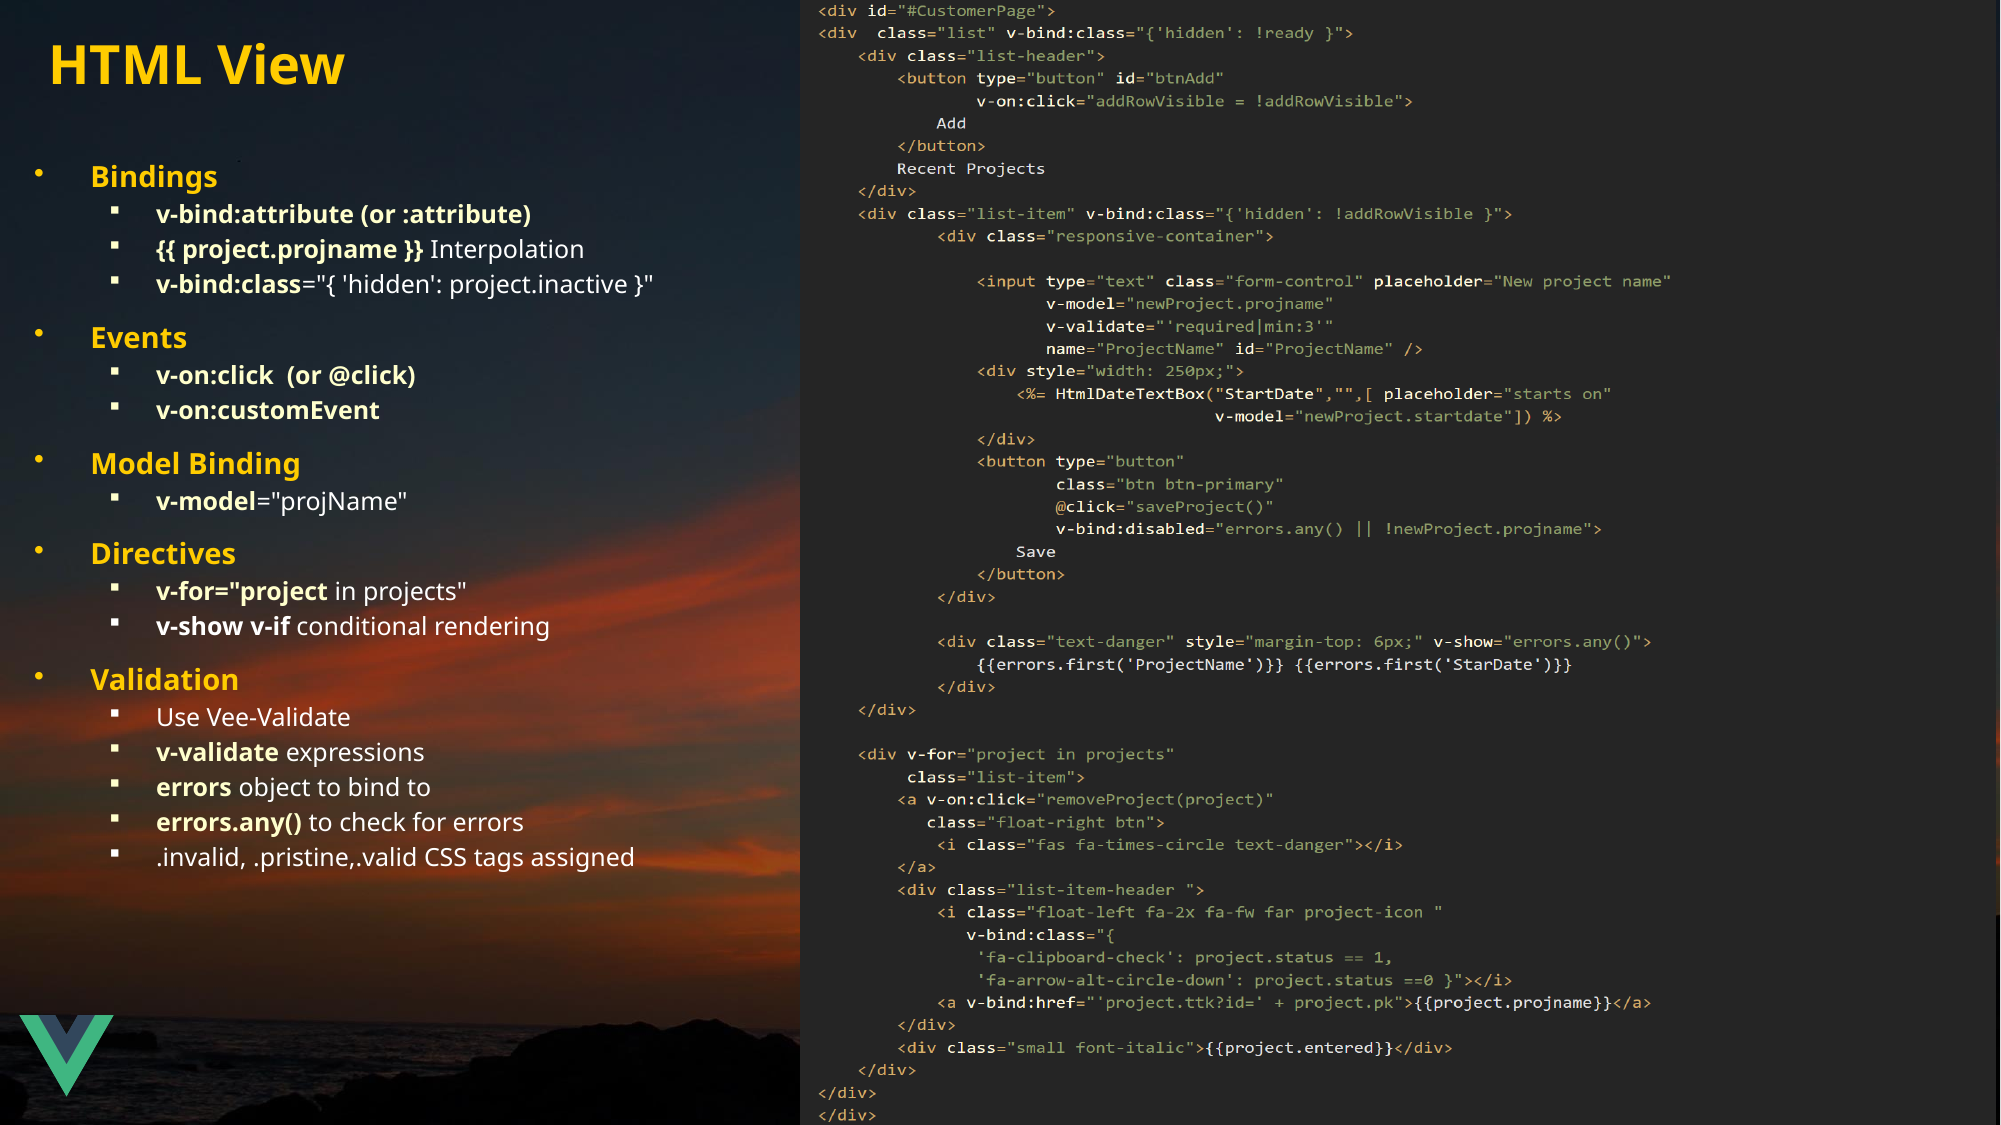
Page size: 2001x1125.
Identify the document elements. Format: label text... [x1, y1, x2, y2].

list Bindings v-bind:attribute (or :attribute) {{ project.projname }} Interpolation v-bind:class="{ 'hidden': project.inactive }" Events v-on:click (or @click) v-on:customEvent Model Binding v-model="projName" Directives v-for="project in projects" v-show v-if conditional rendering Validation Use Vee-Validate v-validate expressions errors object to bind to errors.any() to check for errors .invalid, .pristine,.valid CSS tags assigned [4, 143, 794, 982]
title HTML View [33, 24, 794, 100]
picture [0, 0, 2001, 1125]
